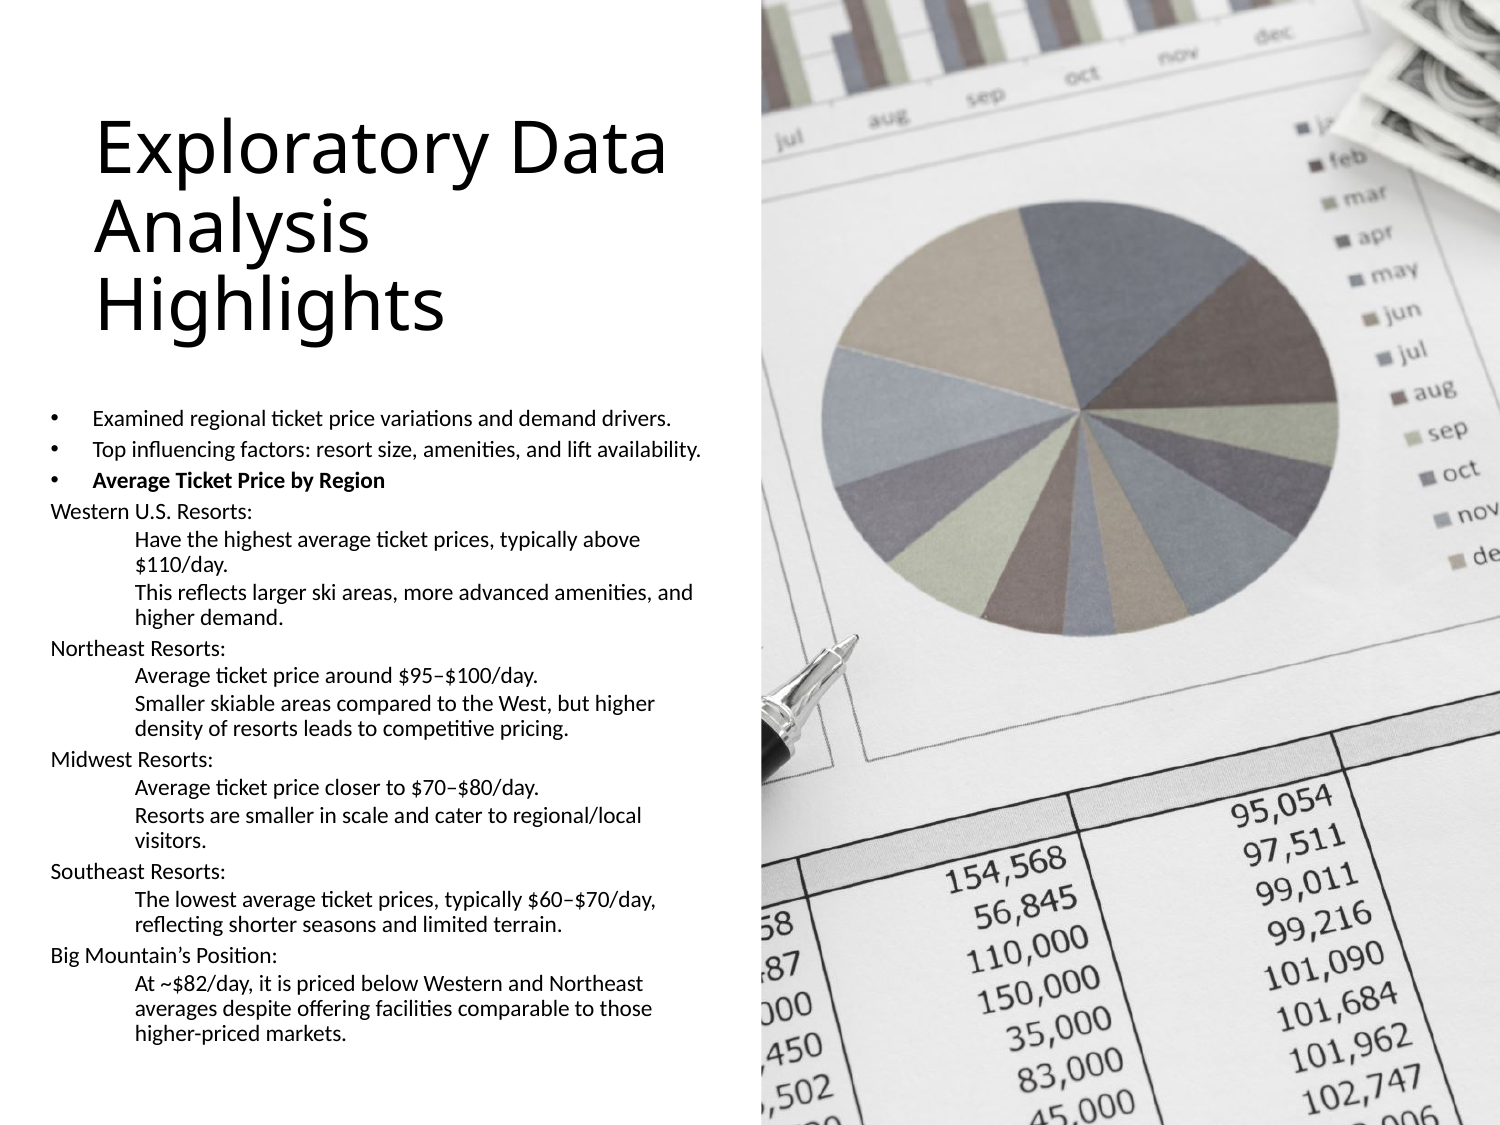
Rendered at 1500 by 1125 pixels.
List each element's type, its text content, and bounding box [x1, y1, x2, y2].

list Examined regional ticket price variations and demand drivers. Top influencing factors: resort size, amenities, and lift availability. Average Ticket Price by Region Western U.S. Resorts: Have the highest average ticket prices, typically above $110/day. This reflects larger ski areas, more advanced amenities, and higher demand. Northeast Resorts: Average ticket price around $95–$100/day. Smaller skiable areas compared to the West, but higher density of resorts leads to competitive pricing. Midwest Resorts: Average ticket price closer to $70–$80/day. Resorts are smaller in scale and cater to regional/local visitors. Southeast Resorts: The lowest average ticket prices, typically $60–$70/day, reflecting shorter seasons and limited terrain. Big Mountain’s Position: At ~$82/day, it is priced below Western and Northeast averages despite offering facilities comparable to those higher-priced markets. [35, 365, 718, 1062]
title Exploratory Data Analysis Highlights [79, 91, 718, 365]
picture [761, 0, 1500, 1125]
text_box [0, 0, 761, 1125]
